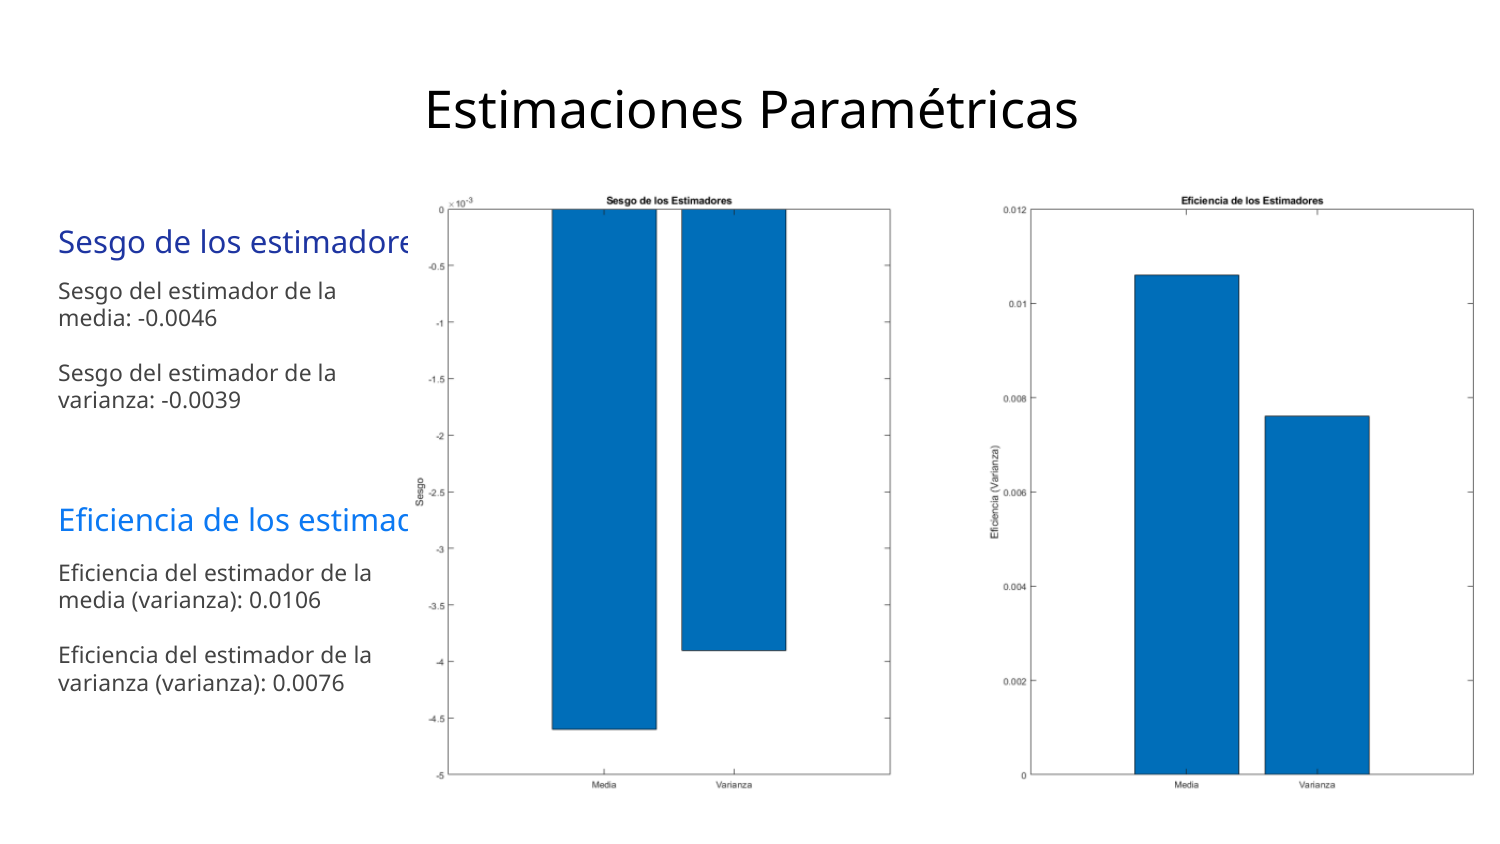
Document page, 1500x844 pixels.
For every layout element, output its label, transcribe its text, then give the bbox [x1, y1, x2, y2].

picture [407, 183, 1489, 799]
title Estimaciones Paramétricas [79, 68, 1426, 148]
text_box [42, 488, 402, 713]
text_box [42, 211, 402, 398]
